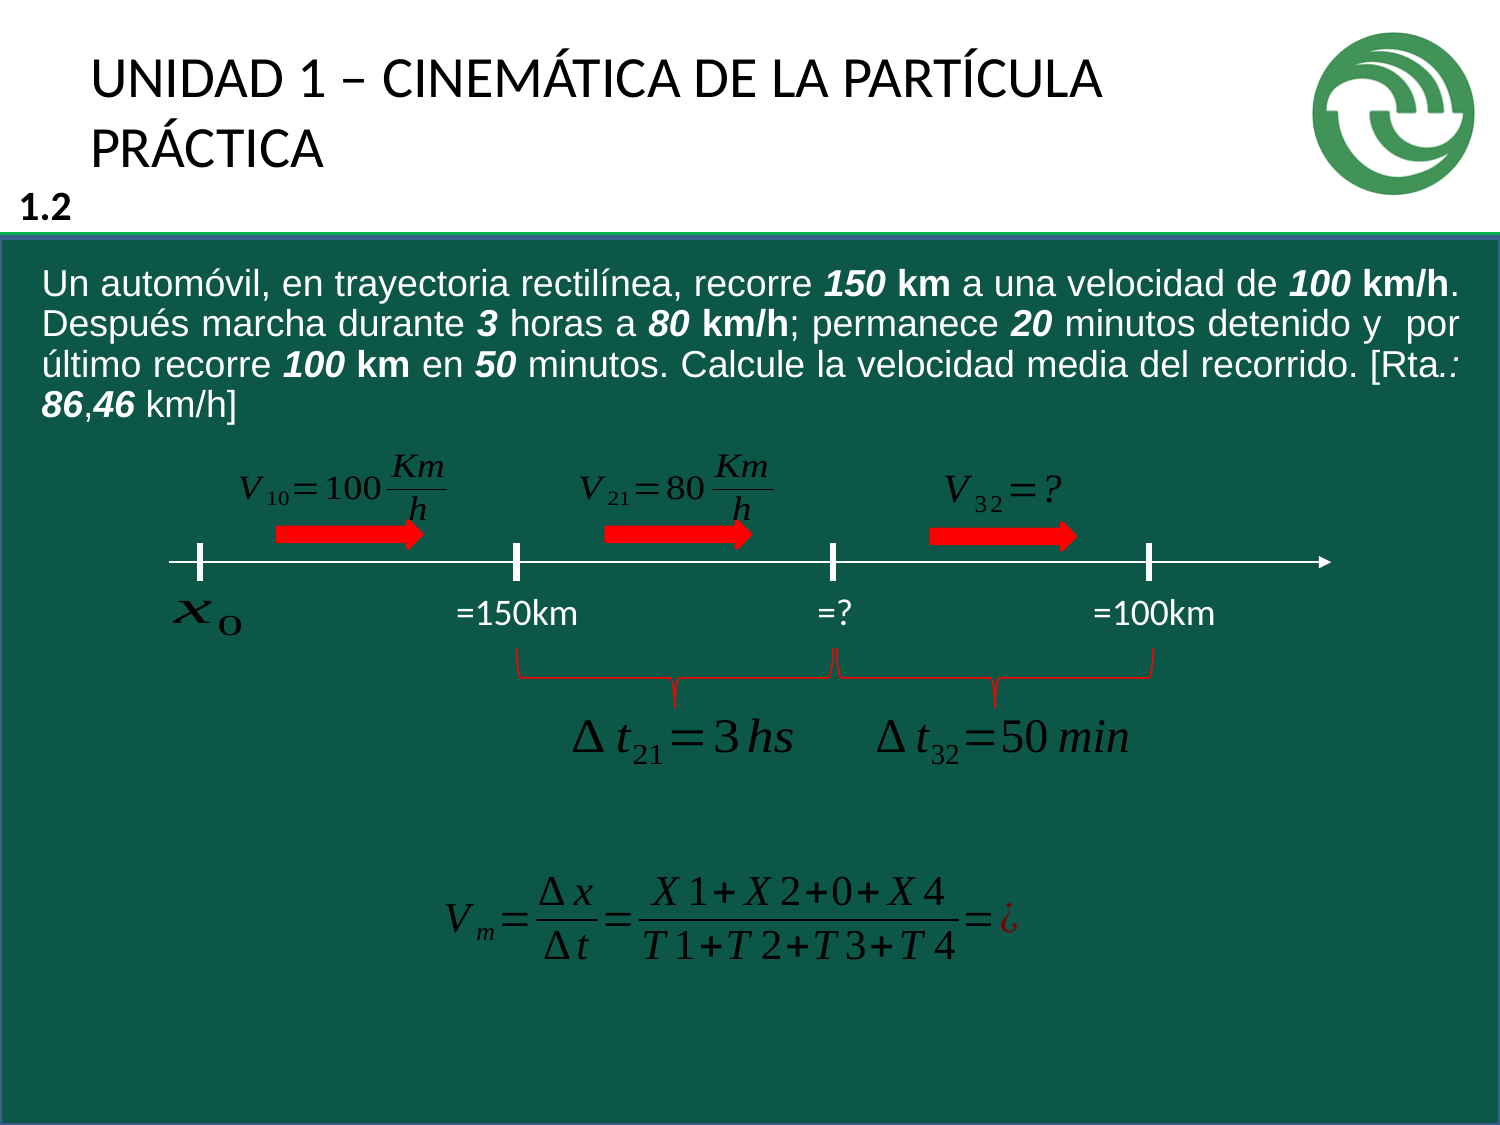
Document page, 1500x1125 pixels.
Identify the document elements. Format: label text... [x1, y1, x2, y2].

picture [1312, 32, 1475, 203]
title UNIDAD 1 – CINEMÁTICA DE LA PARTÍCULA PRÁCTICA [75, 32, 1300, 176]
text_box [168, 447, 1332, 772]
text_box 1.2 [3, 176, 1452, 250]
text_box Un automóvil, en trayectoria rectilínea, recorre 150 km a una velocidad de 100 km/h. Después marcha durante 3 horas a 80 km/h; permanece 20 minutos detenido y por último recorre 100 km en 50 minutos. Calcule la velocidad media del recorrido. [Rta.: 86,46 km/h] [26, 256, 1475, 413]
